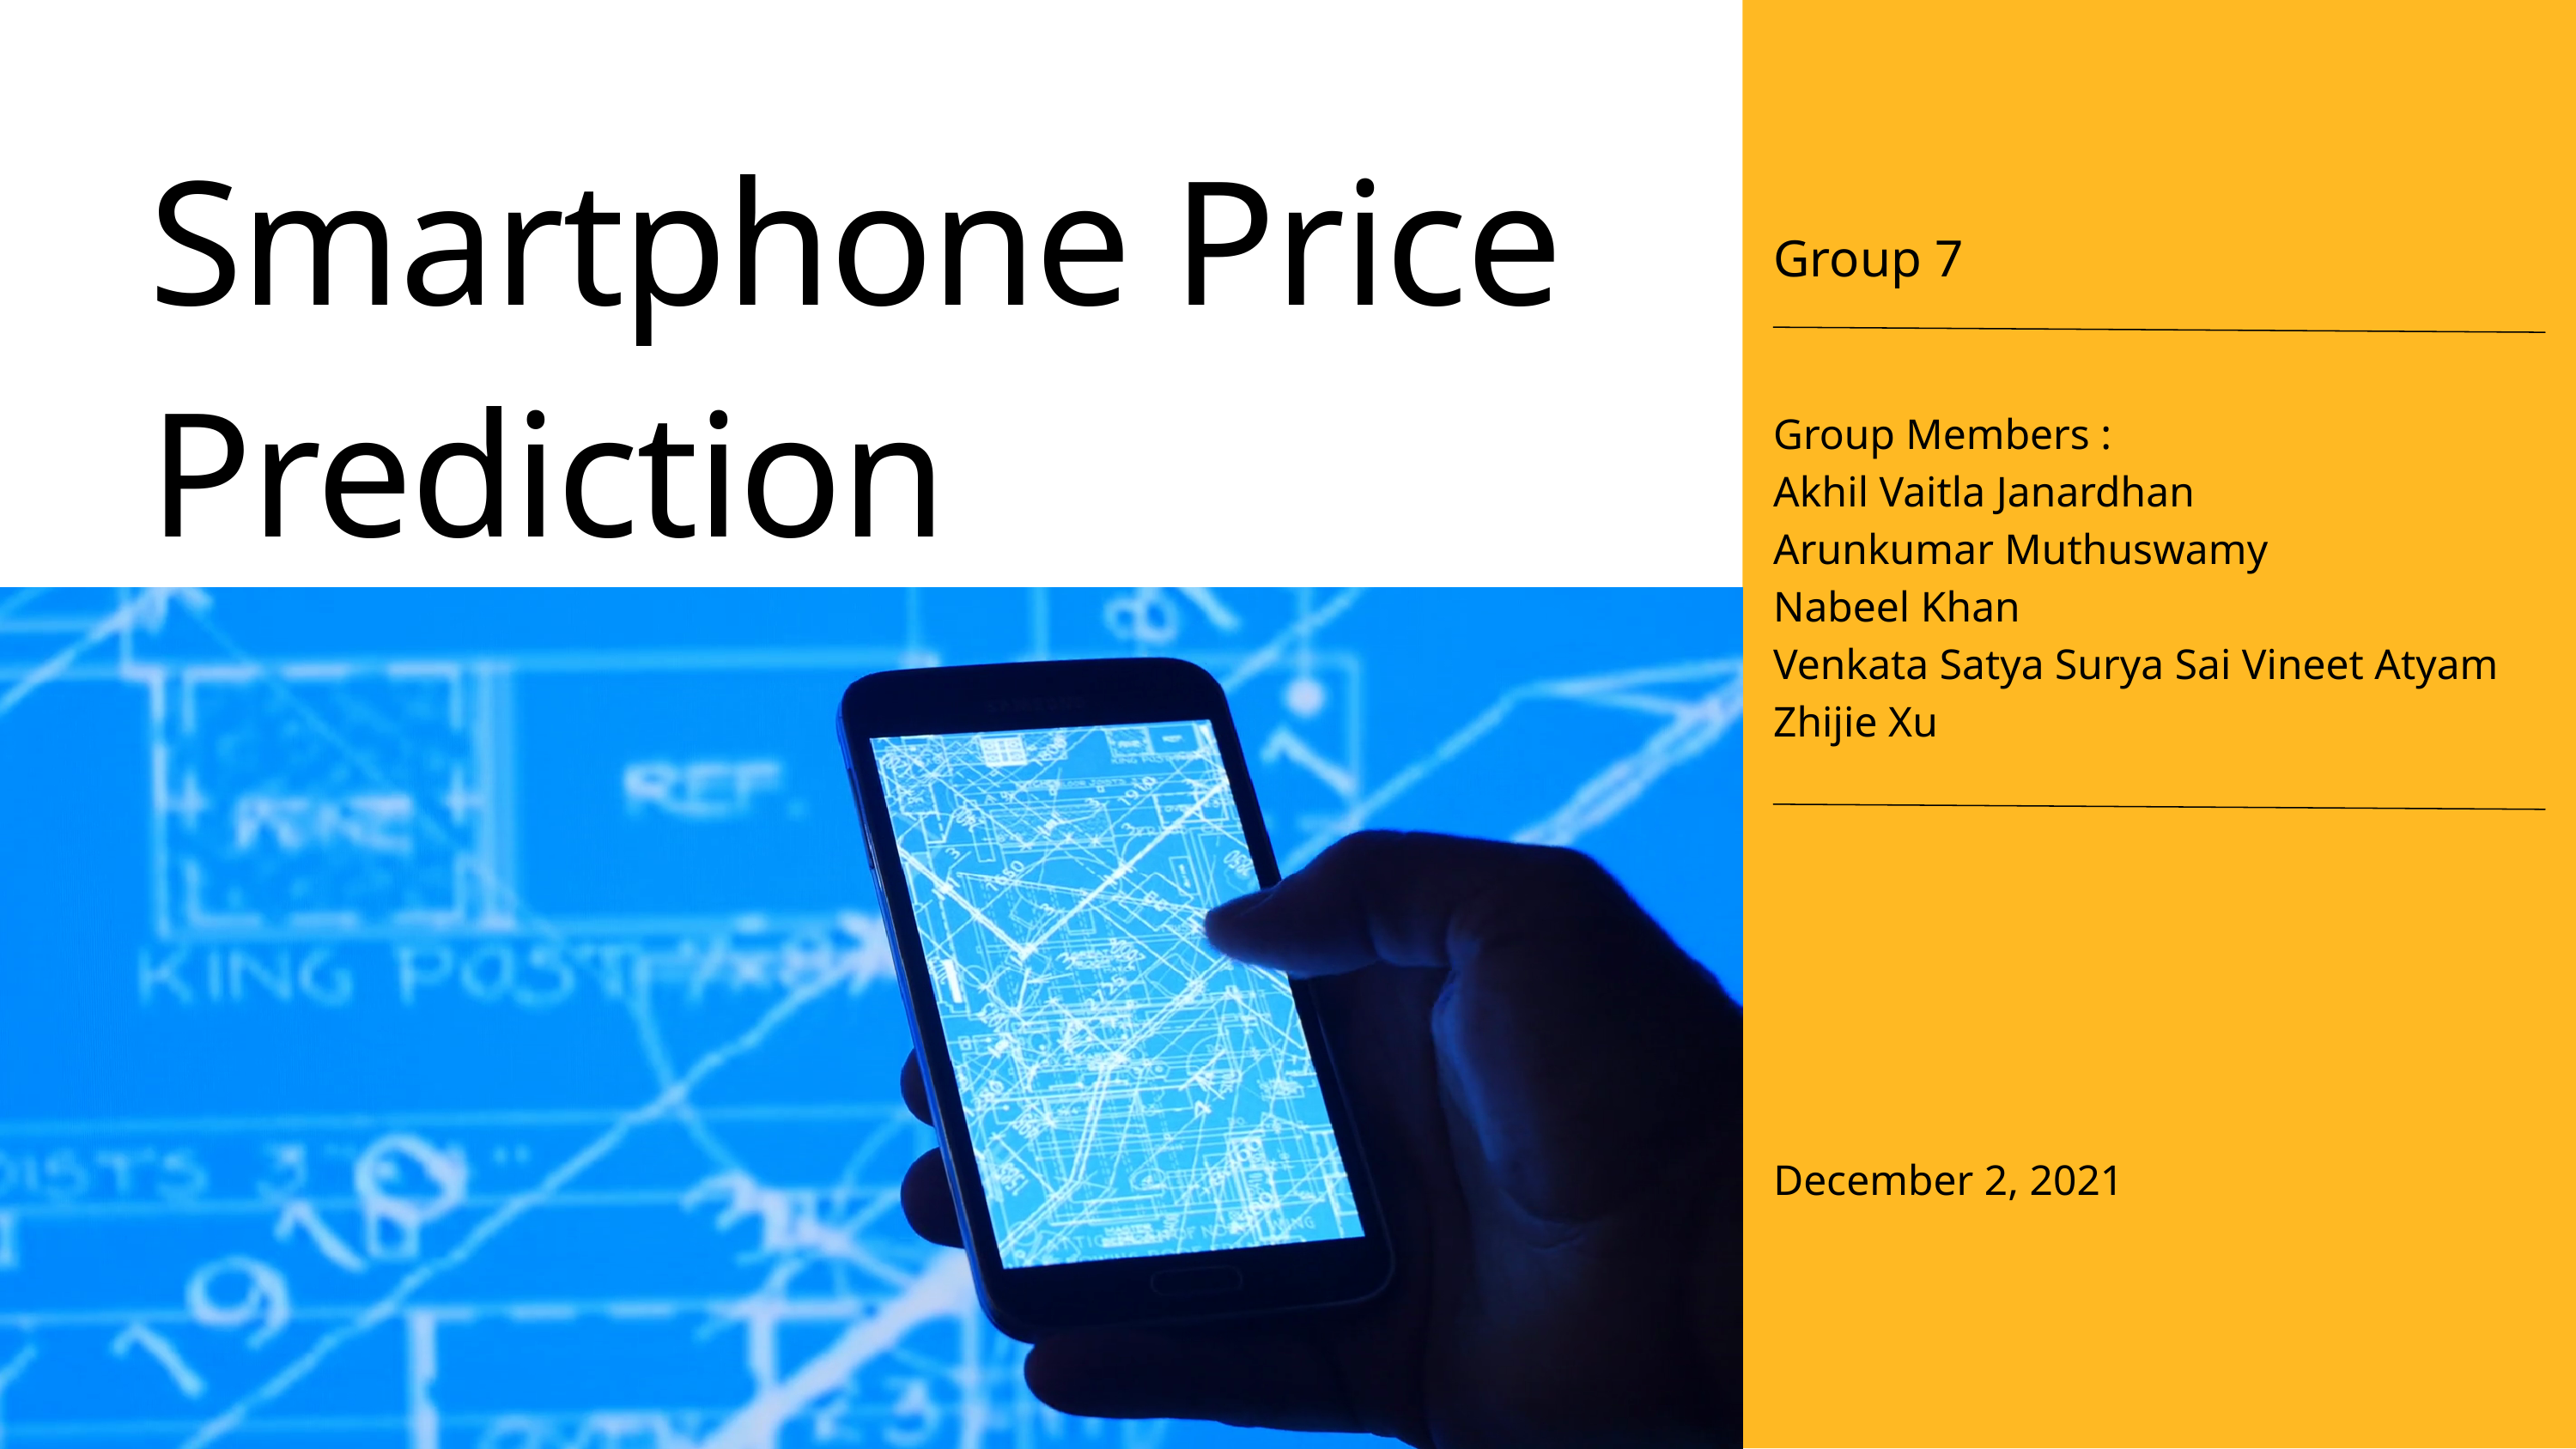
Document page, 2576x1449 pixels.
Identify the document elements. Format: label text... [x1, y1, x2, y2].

text_box Group Members : Akhil Vaitla Janardhan Arunkumar Muthuswamy Nabeel Khan Venkata Satya Surya Sai Vineet Atyam Zhijie Xu [1773, 399, 2576, 746]
text_box December 2, 2021 [1773, 1145, 2416, 1203]
picture [0, 587, 1743, 1449]
text_box Group 7 [1773, 228, 2416, 287]
text_box [1742, 0, 2576, 1449]
text_box Smartphone Price Prediction [149, 107, 1568, 572]
